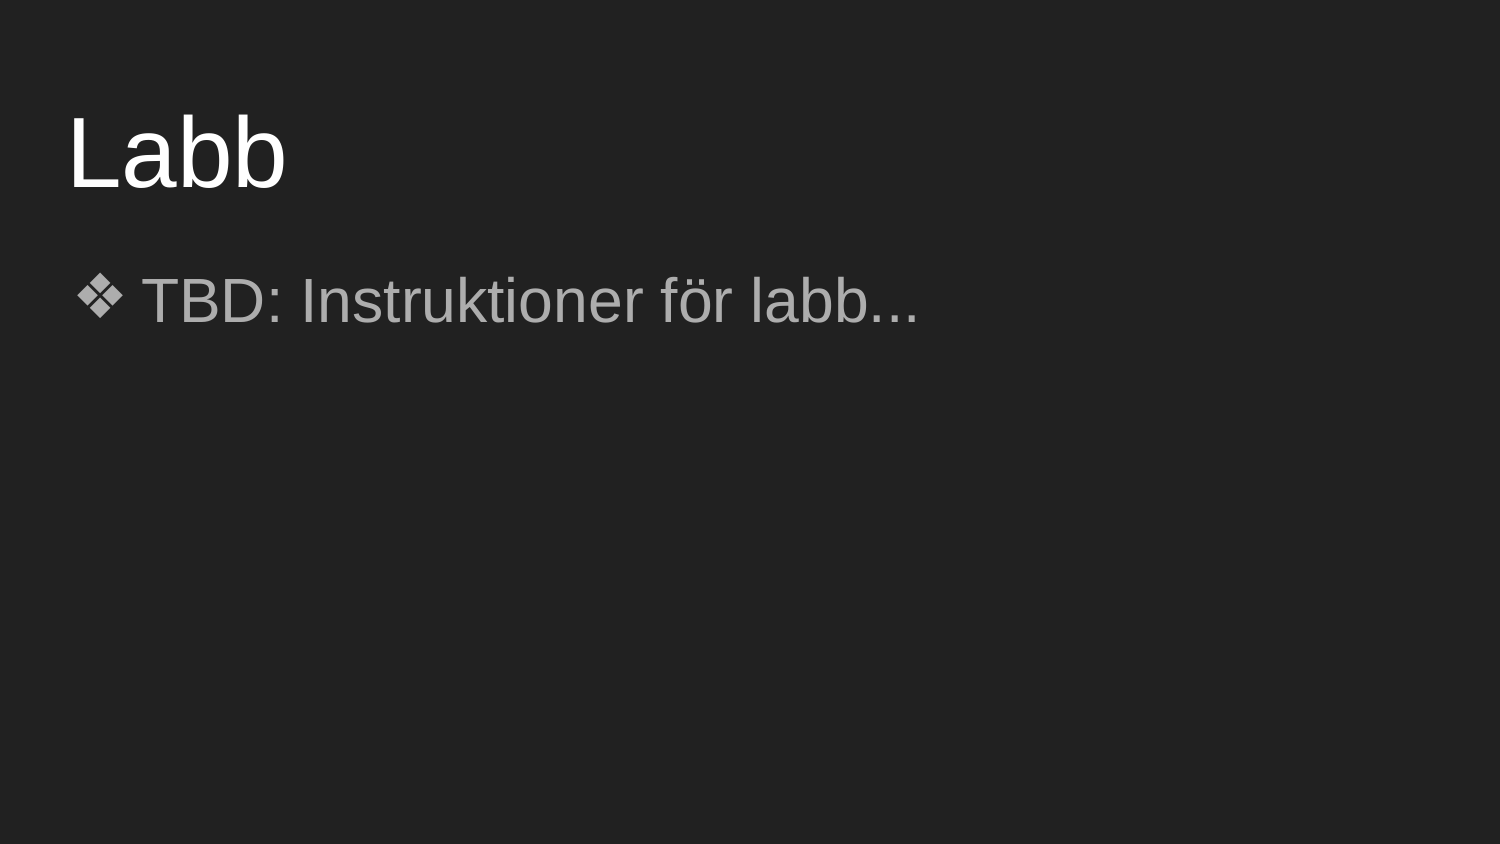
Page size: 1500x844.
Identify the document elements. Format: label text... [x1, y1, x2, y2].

list TBD: Instruktioner för labb... [51, 233, 1449, 750]
title Labb [51, 72, 1449, 233]
